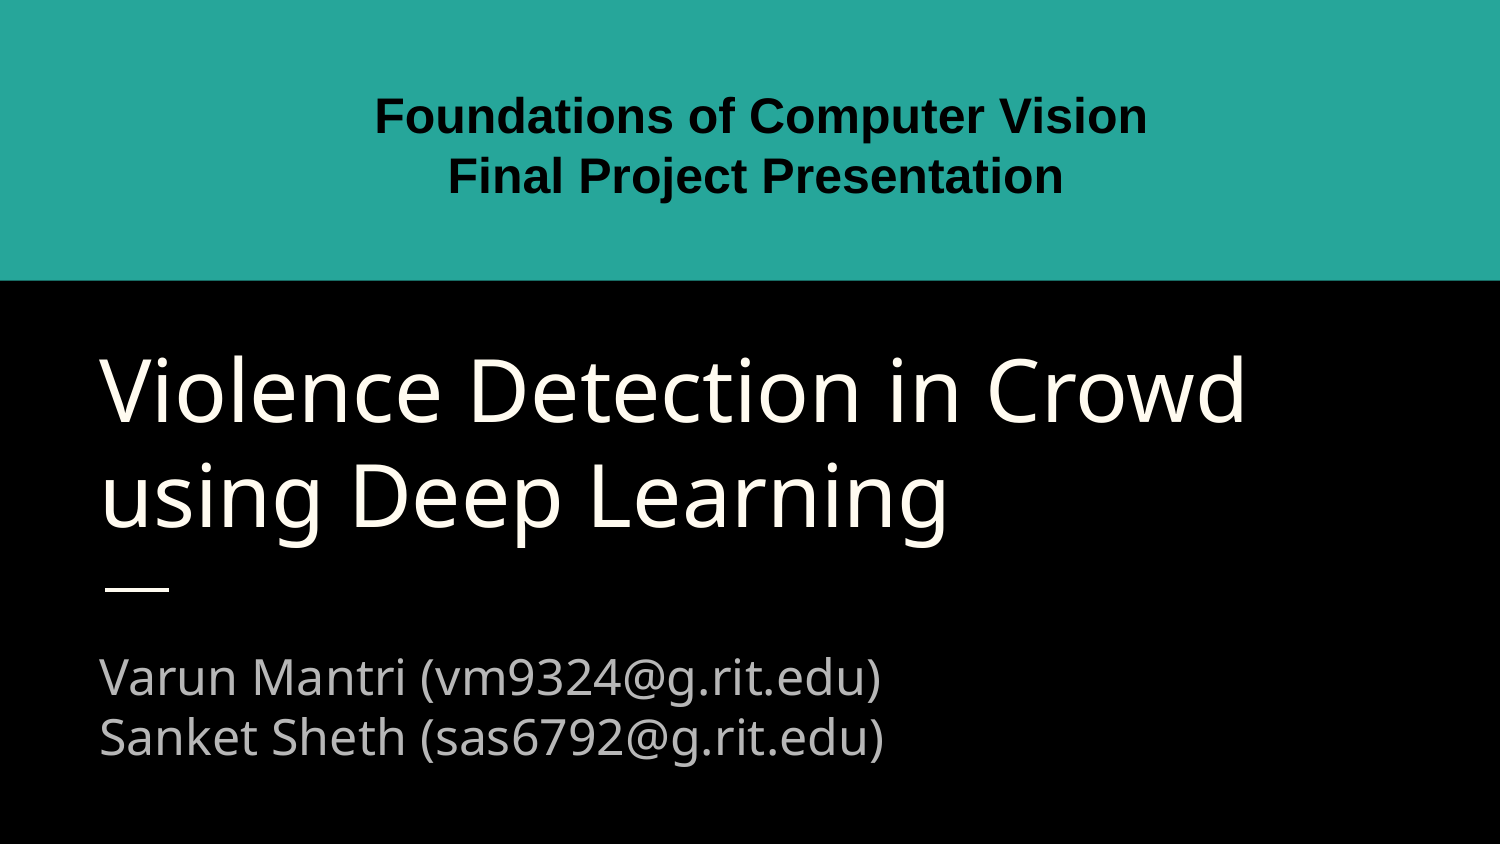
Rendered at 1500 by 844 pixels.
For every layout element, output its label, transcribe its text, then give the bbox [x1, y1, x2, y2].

title Violence Detection in Crowd using Deep Learning [84, 310, 1416, 561]
text_box Foundations of Computer Vision Final Project Presentation [81, 68, 1442, 257]
subtitle Varun Mantri (vm9324@g.rit.edu) Sanket Sheth (sas6792@g.rit.edu) [84, 630, 1416, 760]
